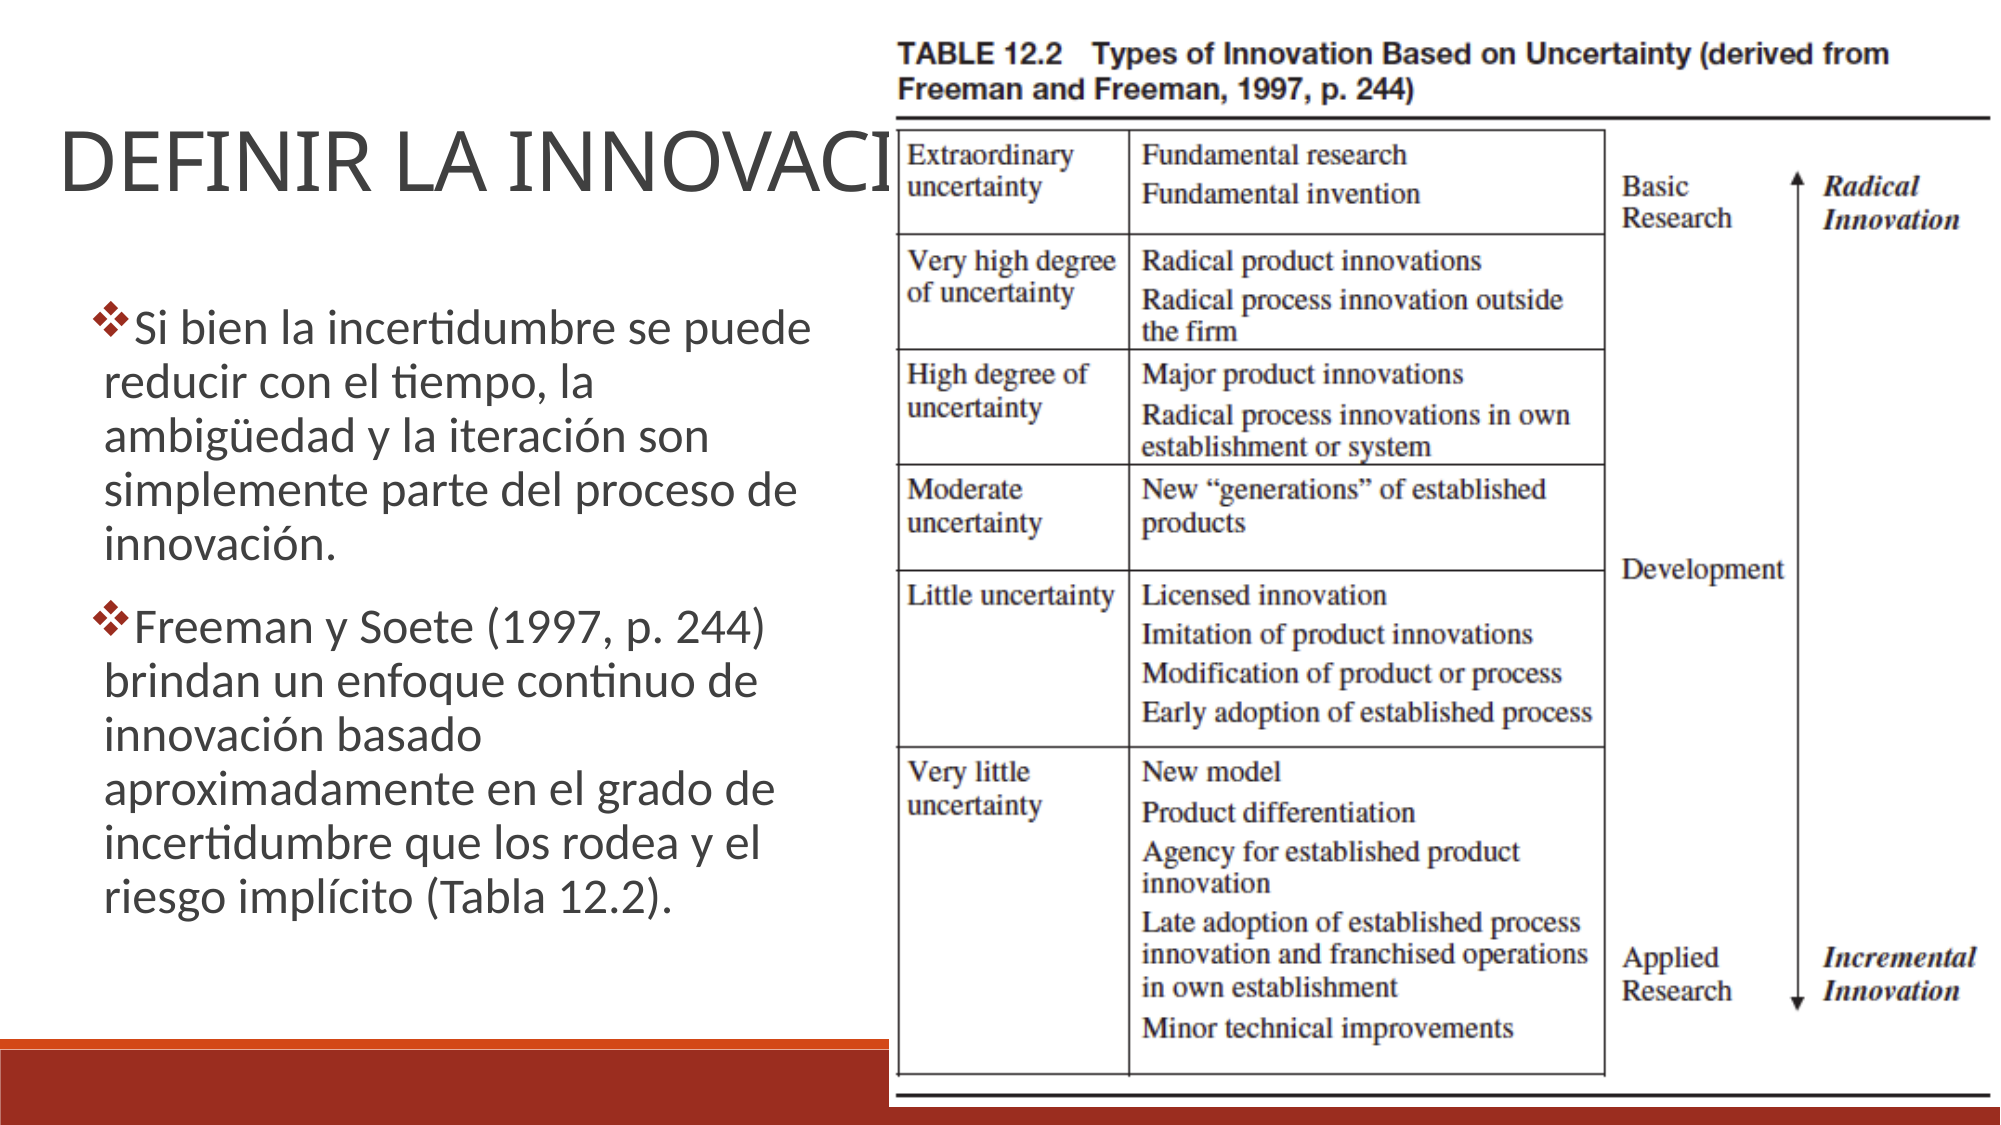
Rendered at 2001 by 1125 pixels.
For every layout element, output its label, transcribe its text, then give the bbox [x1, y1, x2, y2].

text_box DEFINIR LA INNOVACIÓN [42, 0, 1693, 216]
text_box Si bien la incertidumbre se puede reducir con el tiempo, la ambigüedad y la iteración son simplemente parte del proceso de innovación. Freeman y Soete (1997, p. 244) brindan un enfoque continuo de innovación basado aproximadamente en el grado de incertidumbre que los rodea y el riesgo implícito (Tabla 12.2). [73, 293, 829, 992]
text_box 62 [1624, 1114, 1840, 1120]
picture [888, 32, 2000, 1107]
